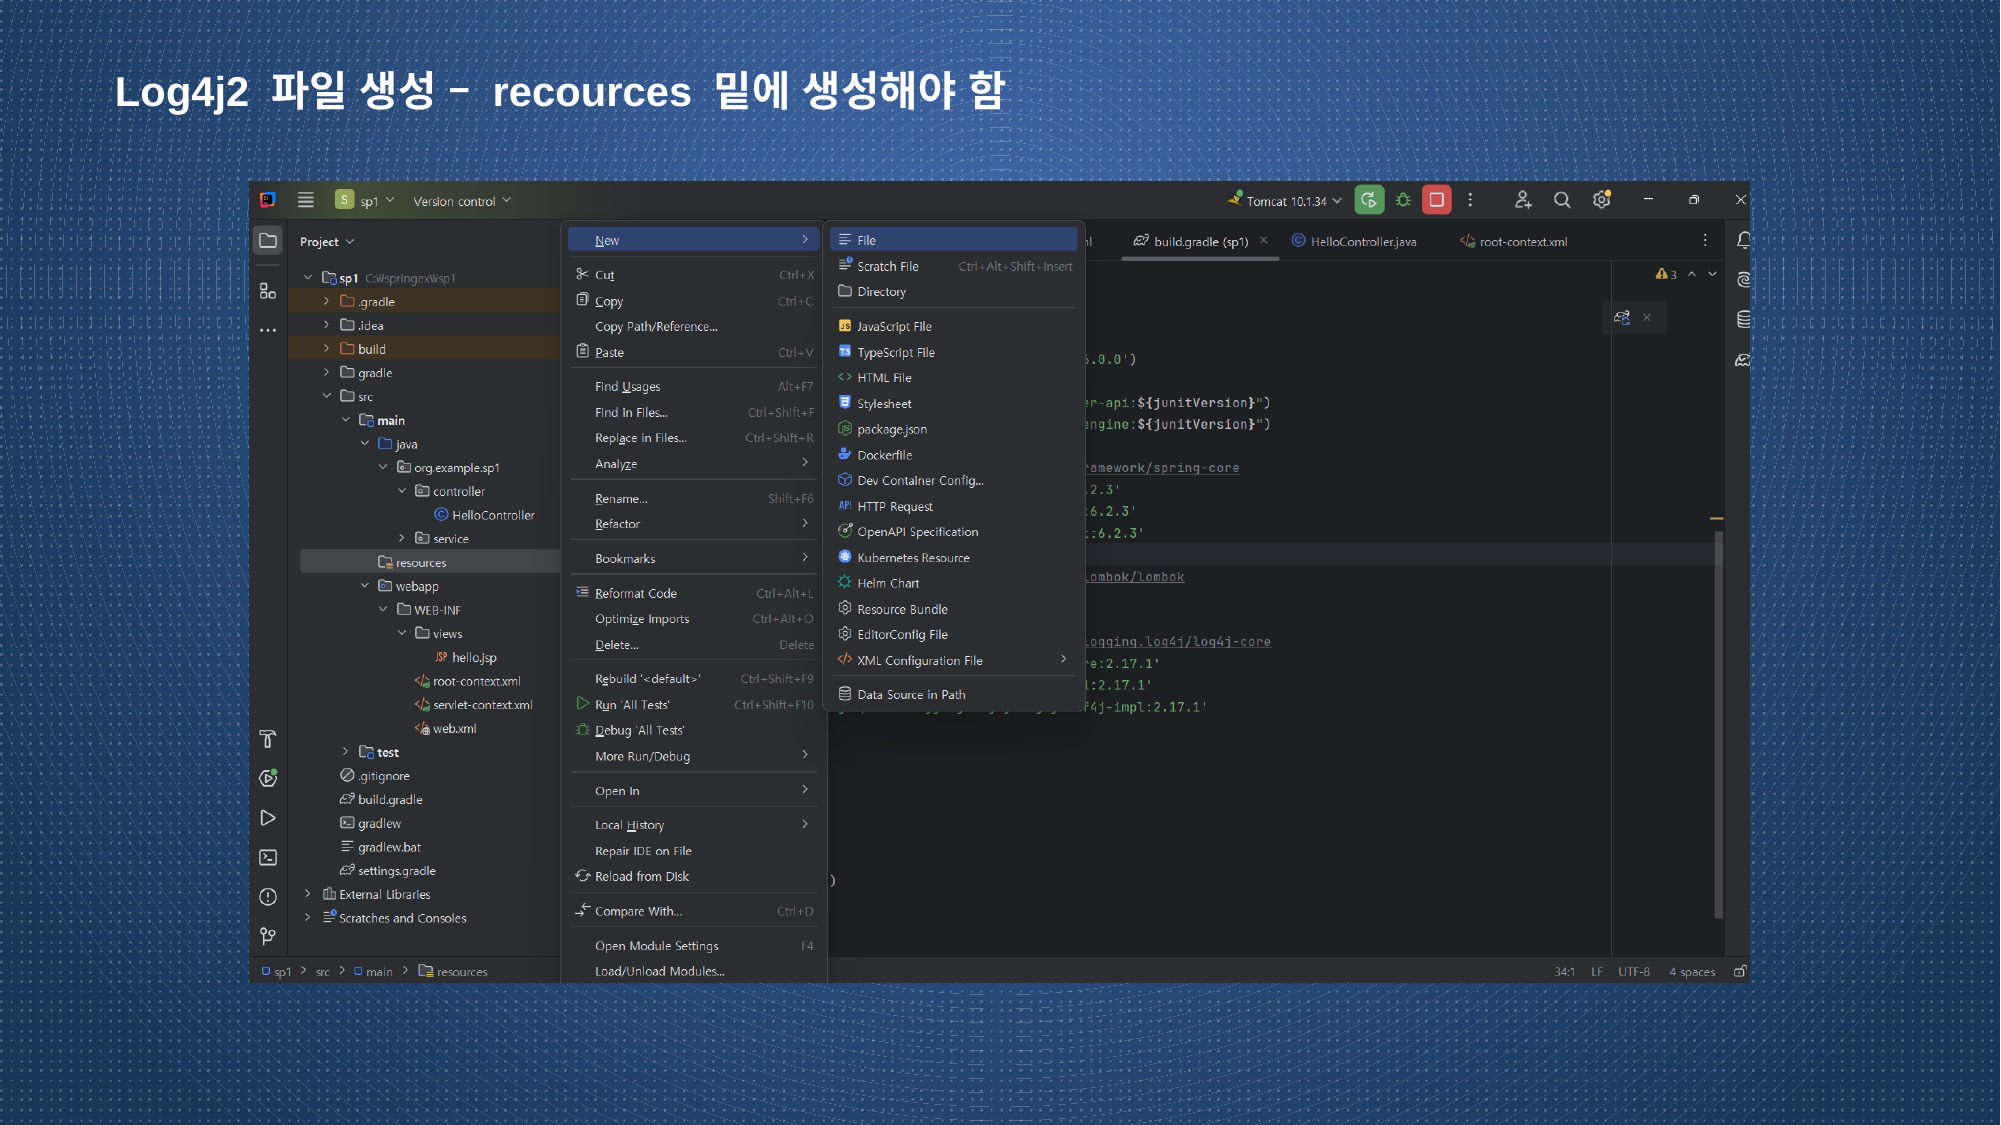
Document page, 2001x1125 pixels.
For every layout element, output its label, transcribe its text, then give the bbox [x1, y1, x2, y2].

picture [249, 181, 1750, 984]
title Log4j2 파일 생성 – recources 밑에 생성해야 함 [99, 48, 1900, 131]
